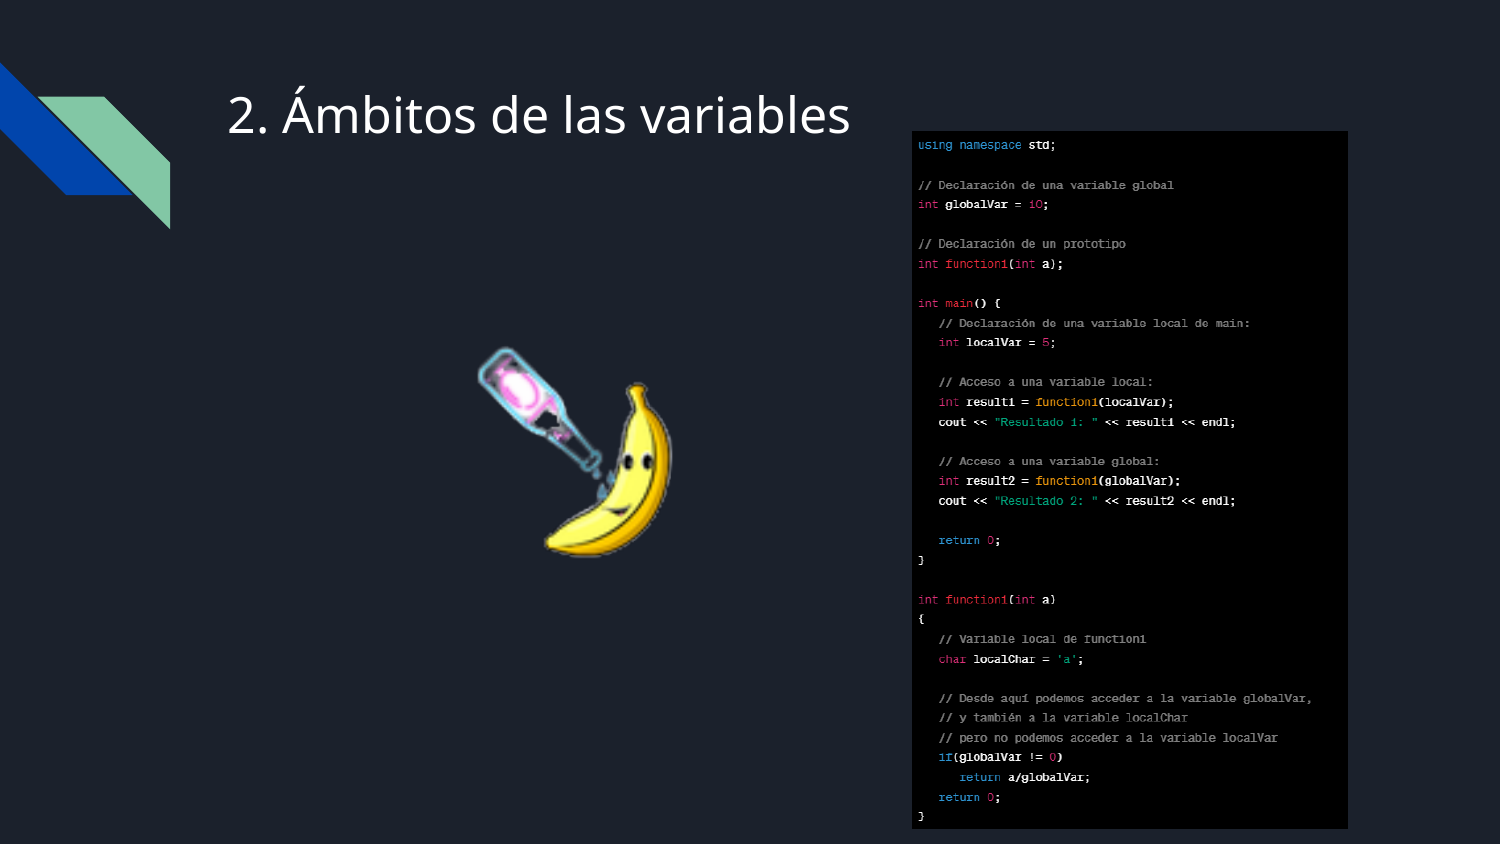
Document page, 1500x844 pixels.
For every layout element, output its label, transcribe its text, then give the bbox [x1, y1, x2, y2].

title 2. Ámbitos de las variables [212, 64, 1368, 215]
picture [912, 131, 1348, 829]
picture [441, 332, 737, 628]
